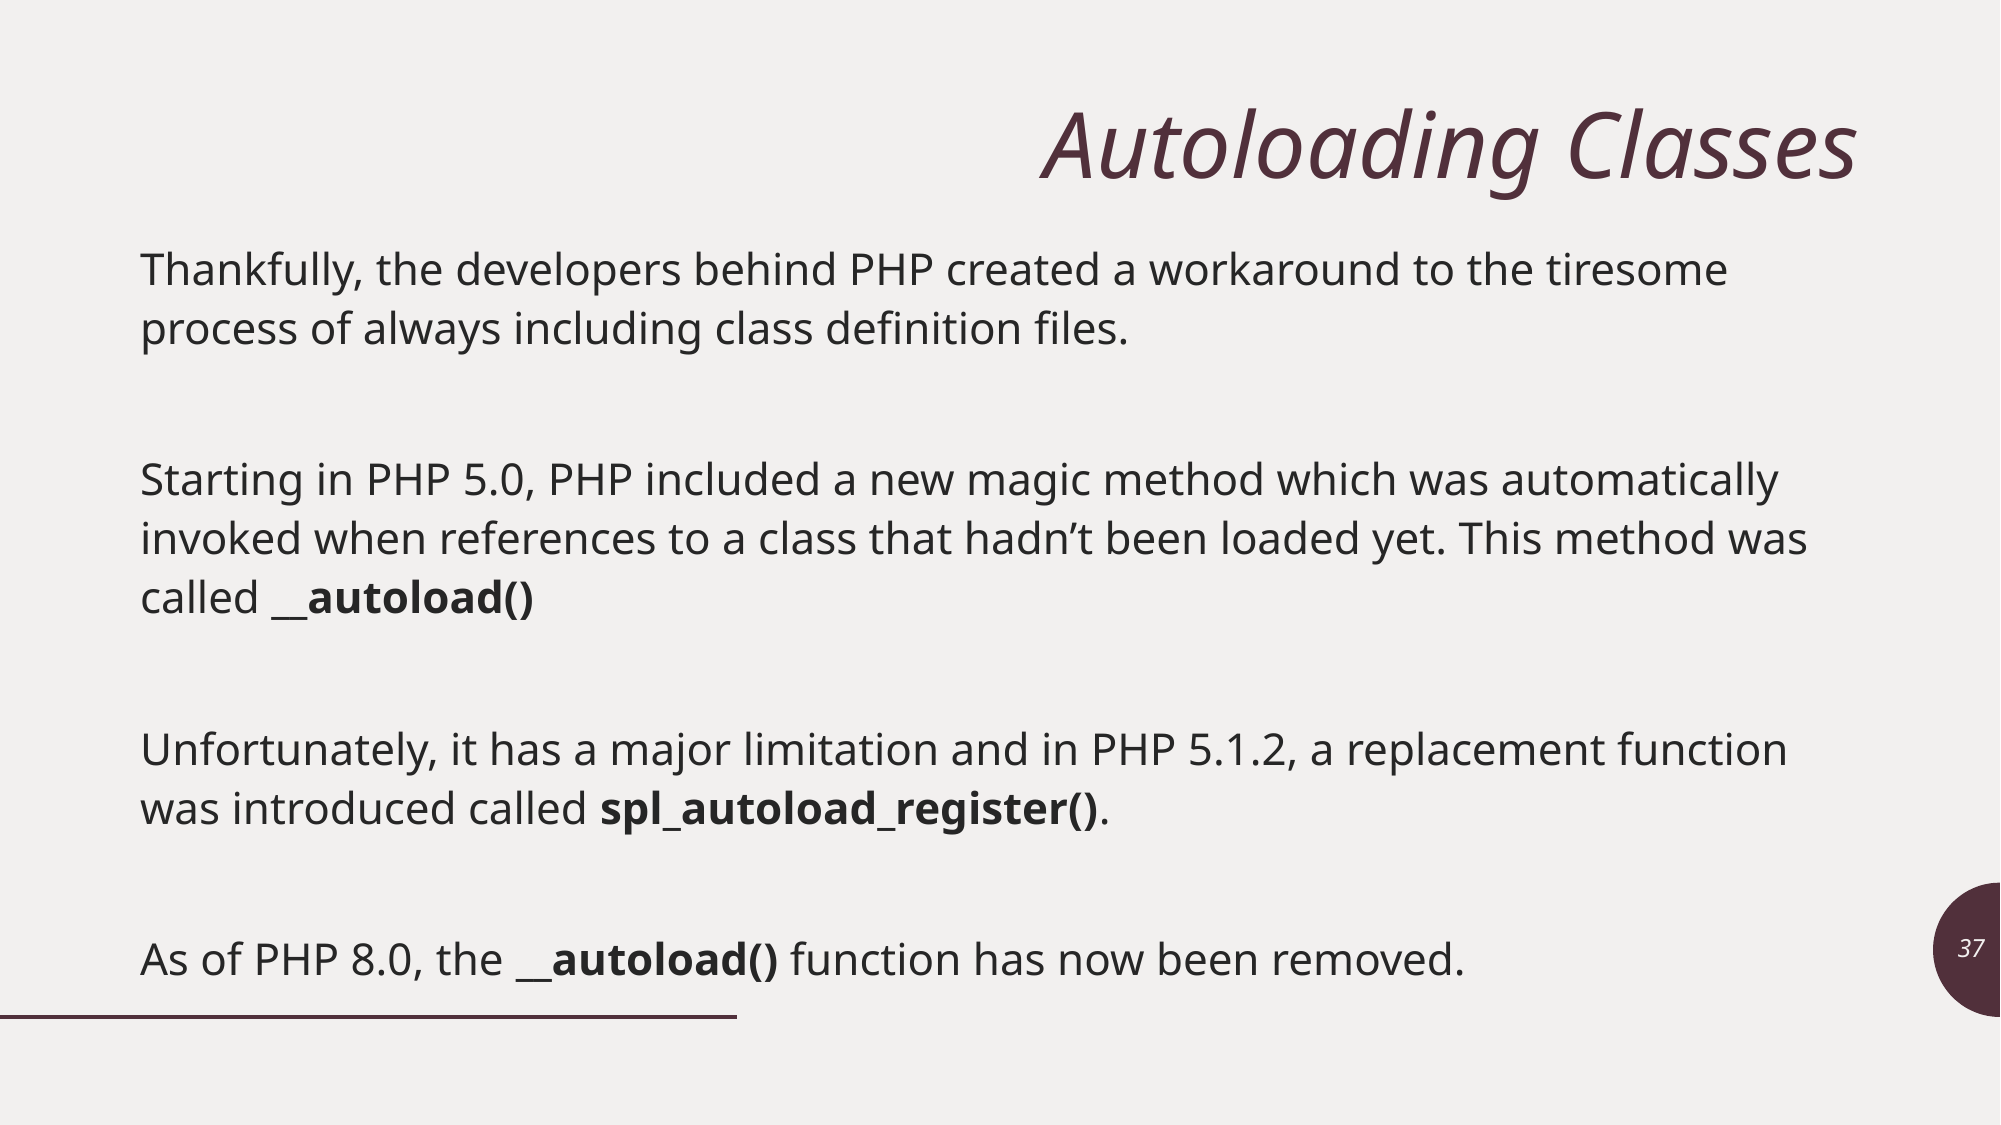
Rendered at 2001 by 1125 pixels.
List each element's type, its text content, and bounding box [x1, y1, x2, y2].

slide_number 37 [1933, 919, 2000, 980]
title Autoloading Classes [125, 91, 1875, 207]
list Thankfully, the developers behind PHP created a workaround to the tiresome process of always including class definition files. Starting in PHP 5.0, PHP included a new magic method which was automatically invoked when references to a class that hadn’t been loaded yet. This method was called __autoload() Unfortunately, it has a major limitation and in PHP 5.1.2, a replacement function was introduced called spl_autoload_register(). As of PHP 8.0, the __autoload() function has now been removed. [125, 227, 1875, 999]
